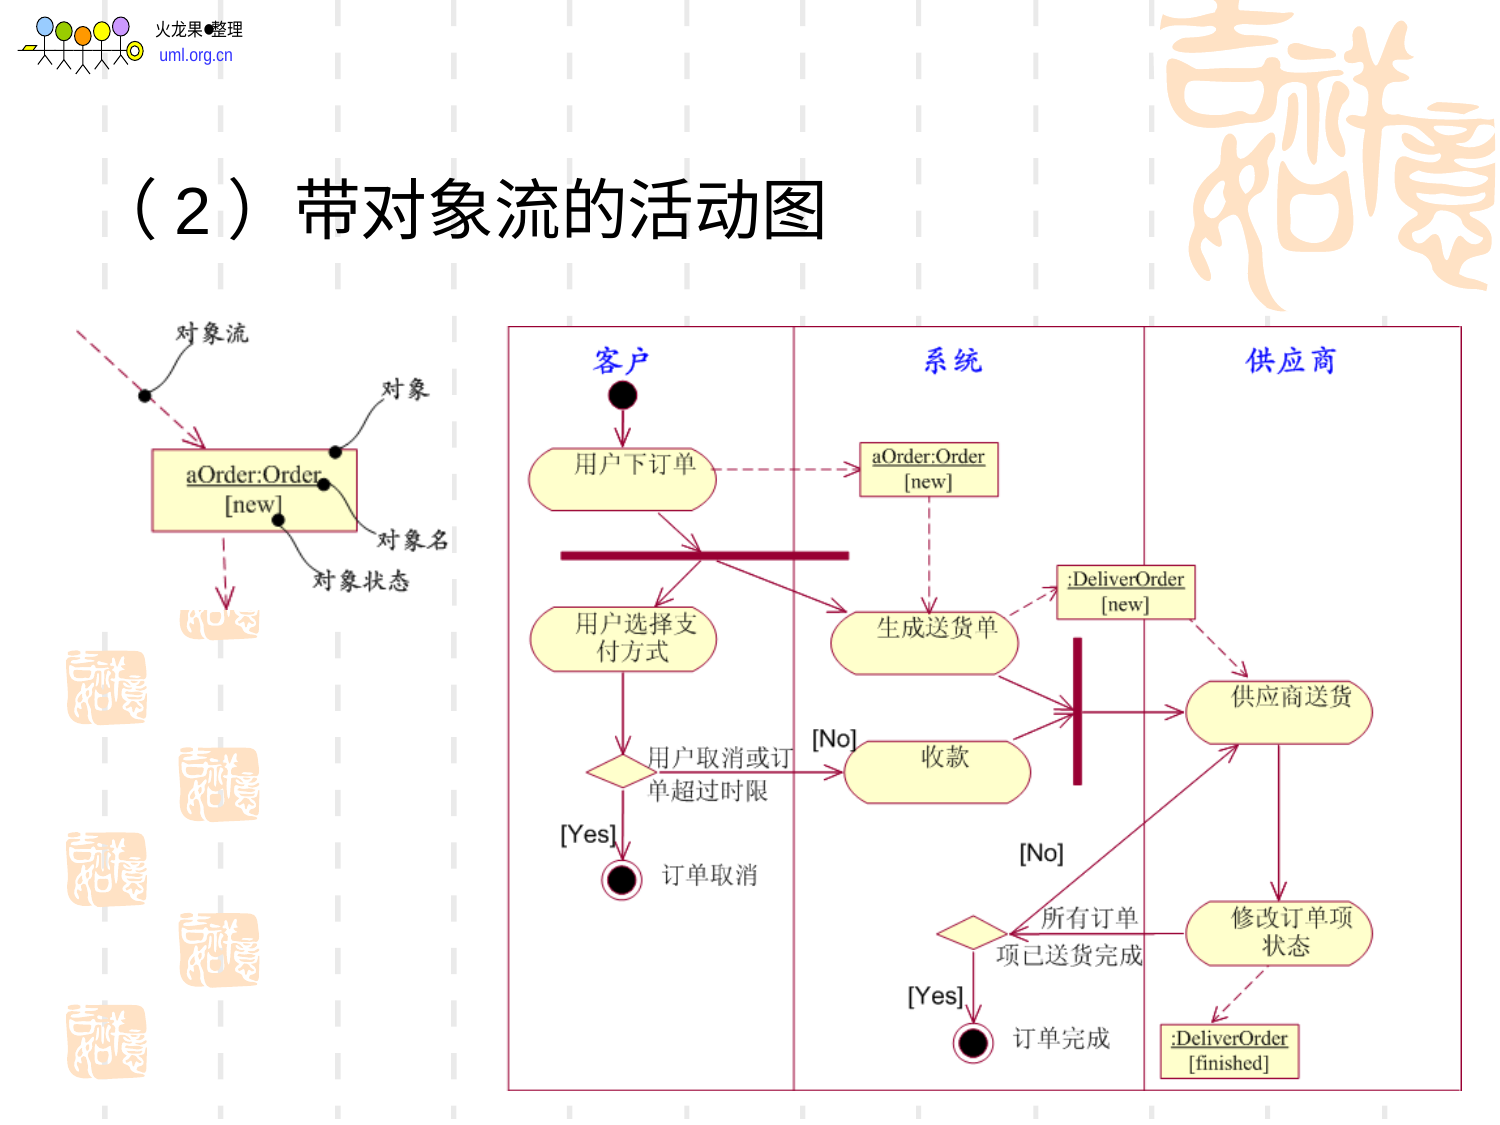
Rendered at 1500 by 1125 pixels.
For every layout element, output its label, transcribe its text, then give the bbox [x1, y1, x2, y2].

picture [489, 326, 1462, 1091]
picture [76, 314, 452, 610]
list （2）带对象流的活动图 [76, 160, 1415, 899]
